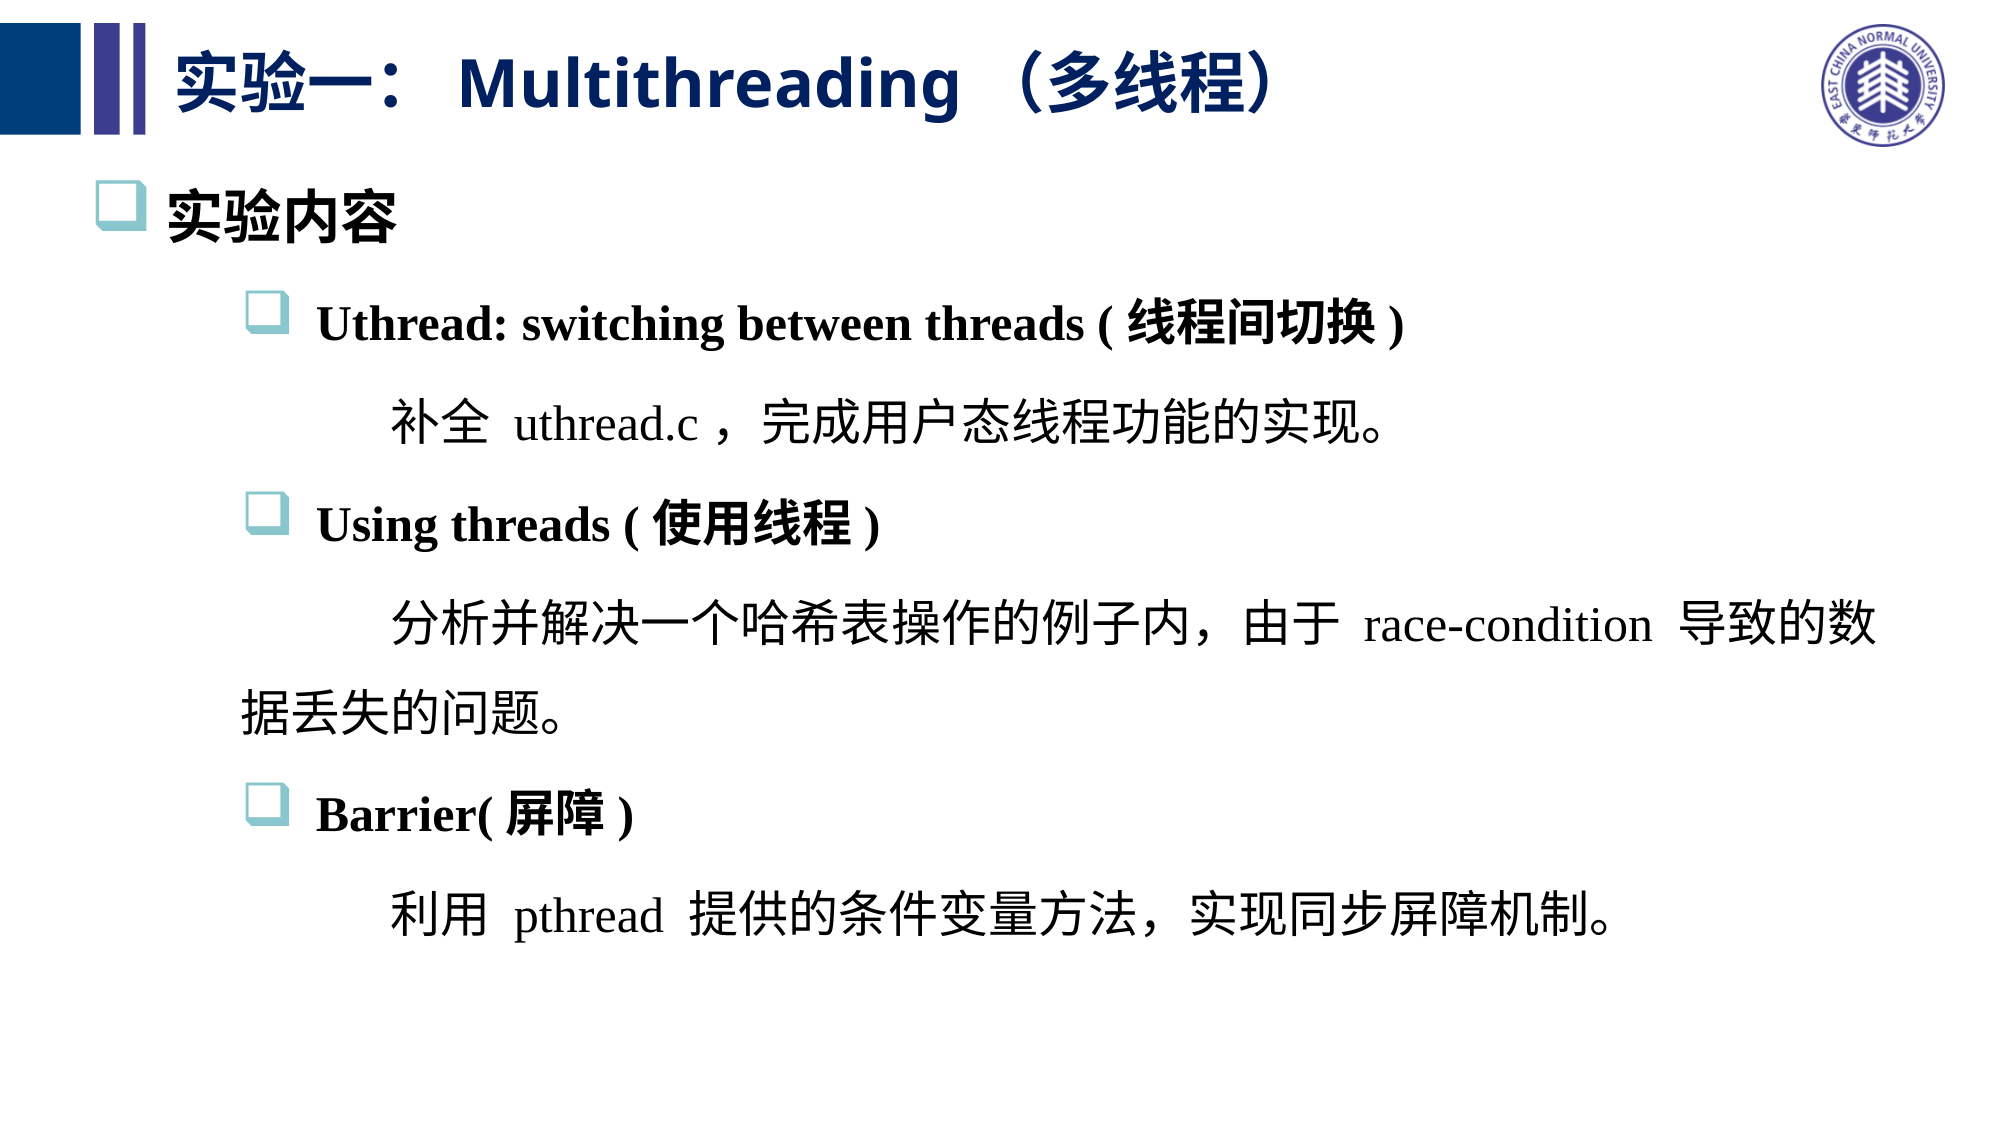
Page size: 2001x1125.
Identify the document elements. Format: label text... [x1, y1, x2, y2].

title 实验一：Multithreading（多线程） [158, 24, 1536, 138]
picture [1821, 24, 1945, 147]
list 实验内容 Uthread: switching between threads (线程间切换) 补全 uthread.c，完成用户态线程功能的实现。 Using threads (使用线程) 分析并解决一个哈希表操作的例子内，由于 race-condition 导致的数据丢失的问题。 Barrier(屏障) 利用 pthread 提供的条件变量方法，实现同步屏障机制。 [75, 137, 1925, 1125]
